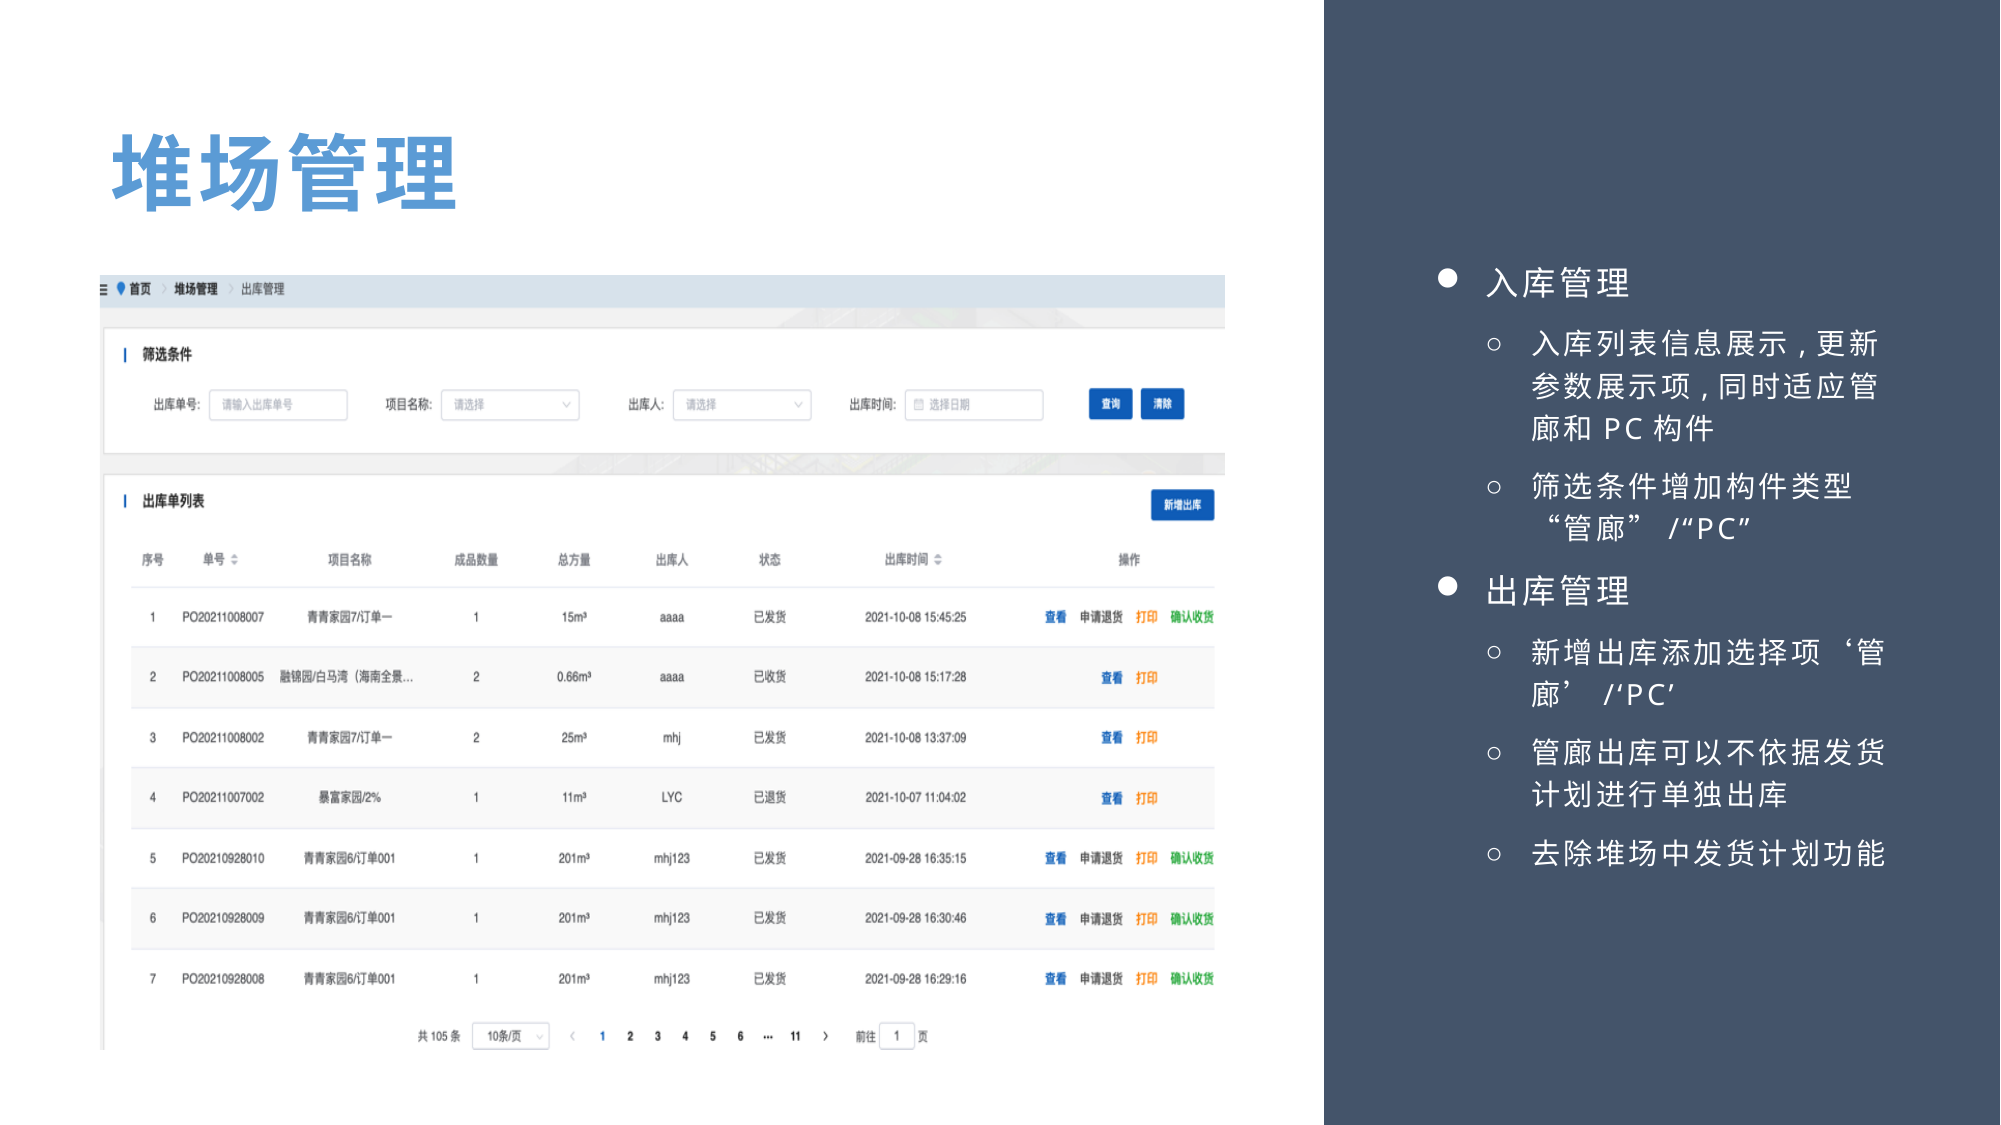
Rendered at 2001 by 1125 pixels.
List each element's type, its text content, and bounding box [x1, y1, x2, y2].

text_box 堆场管理 [99, 99, 1225, 225]
picture [99, 274, 1225, 1050]
text_box 入库管理 入库列表信息展示,更新参数展示项,同时适应管廊和PC构件 筛选条件增加构件类型“管廊”/“PC” 出库管理 新增出库添加选择项‘管廊’/‘PC’ 管廊出库可以不依据发货计划进行单独出库 去除堆场中发货计划功能 [1425, 224, 1900, 900]
text_box [1323, 0, 2000, 1125]
